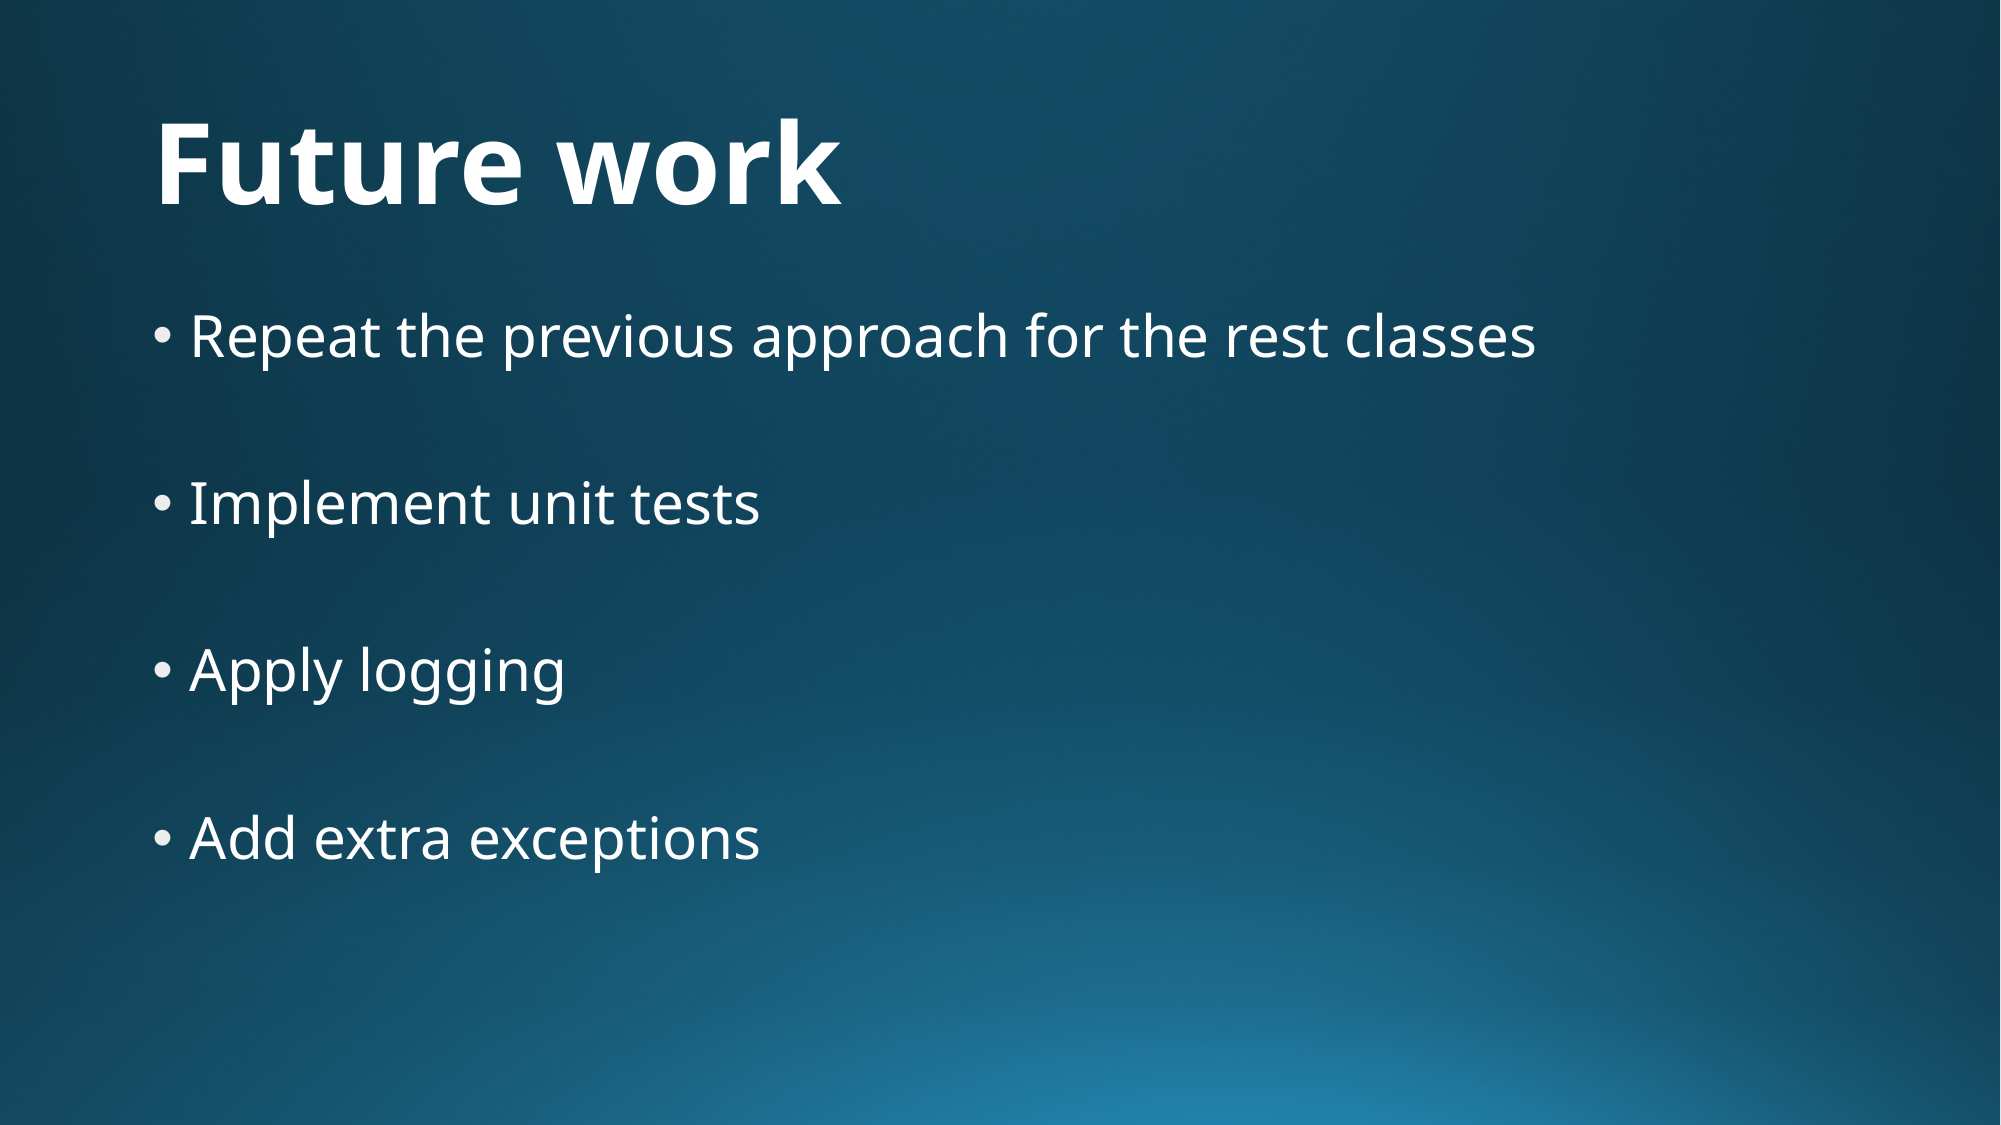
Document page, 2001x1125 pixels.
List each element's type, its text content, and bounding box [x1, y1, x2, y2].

picture [0, 0, 2001, 1125]
title Future work [137, 59, 1863, 278]
list Repeat the previous approach for the rest classes Implement unit tests Apply logging Add extra exceptions [137, 299, 1863, 1066]
